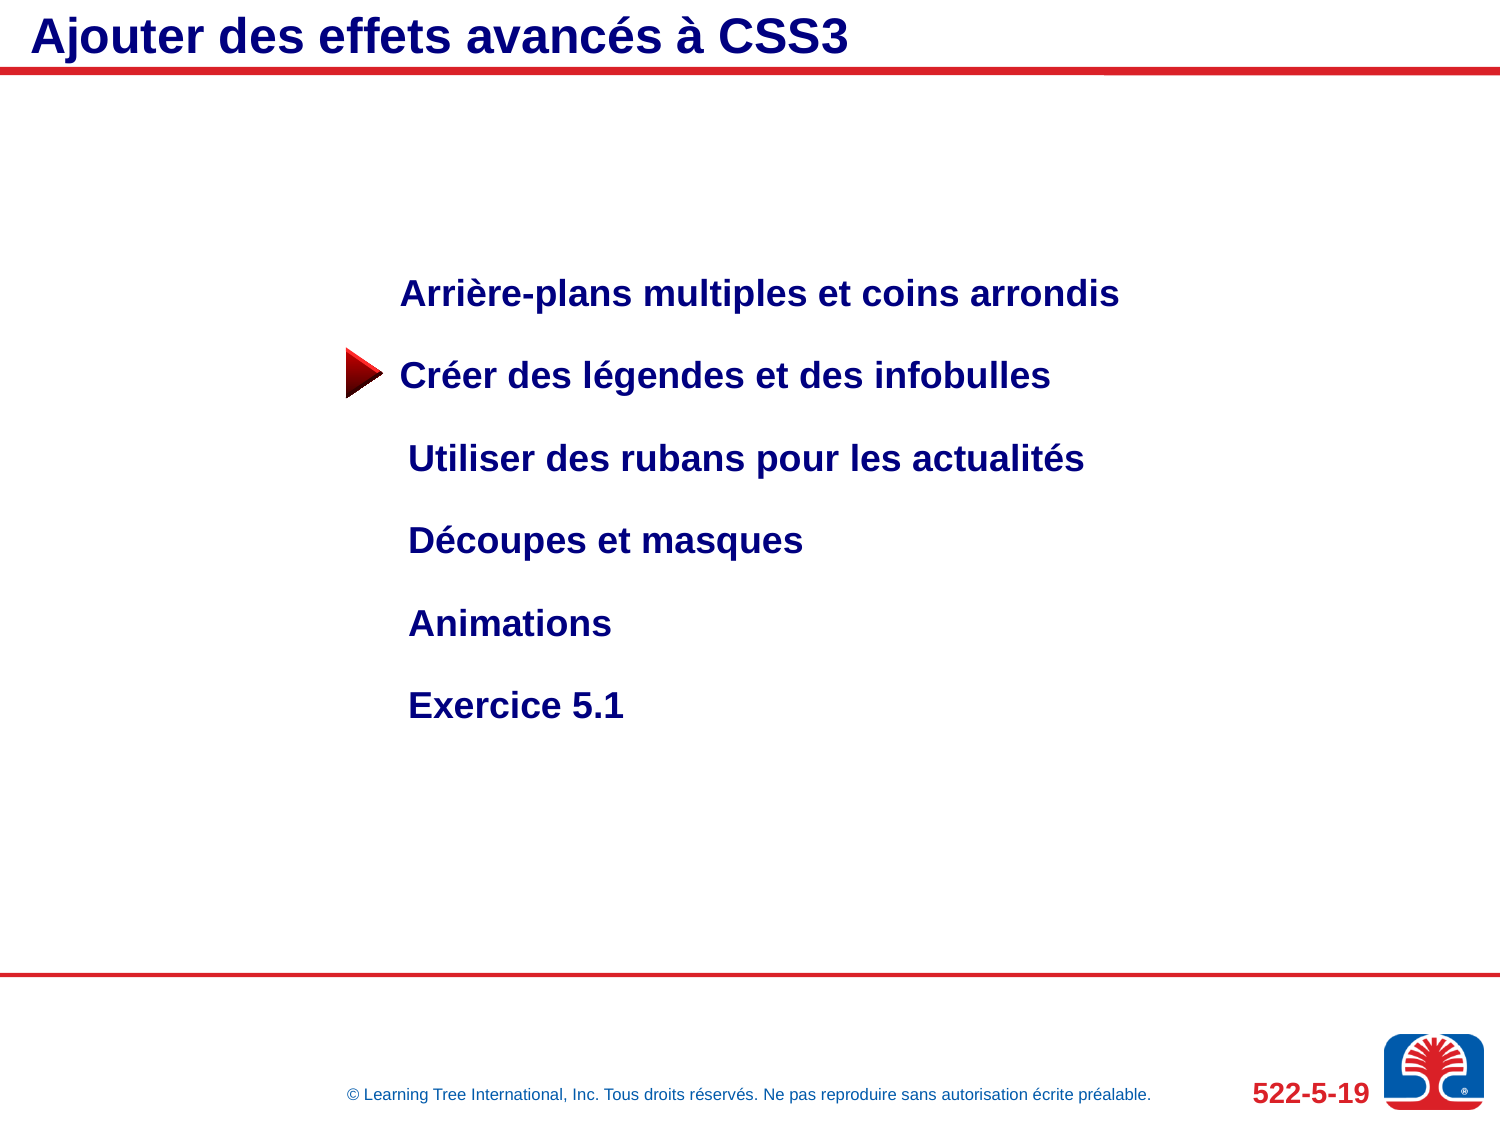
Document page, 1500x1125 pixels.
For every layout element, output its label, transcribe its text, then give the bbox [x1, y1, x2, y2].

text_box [345, 347, 384, 399]
list Arrière-plans multiples et coins arrondis Créer des légendes et des infobulles Utiliser des rubans pour les actualités Découpes et masques Animations Exercice 5.1 [384, 261, 1230, 785]
title Ajouter des effets avancés à CSS3 [0, 0, 1500, 67]
picture [1384, 1034, 1484, 1110]
